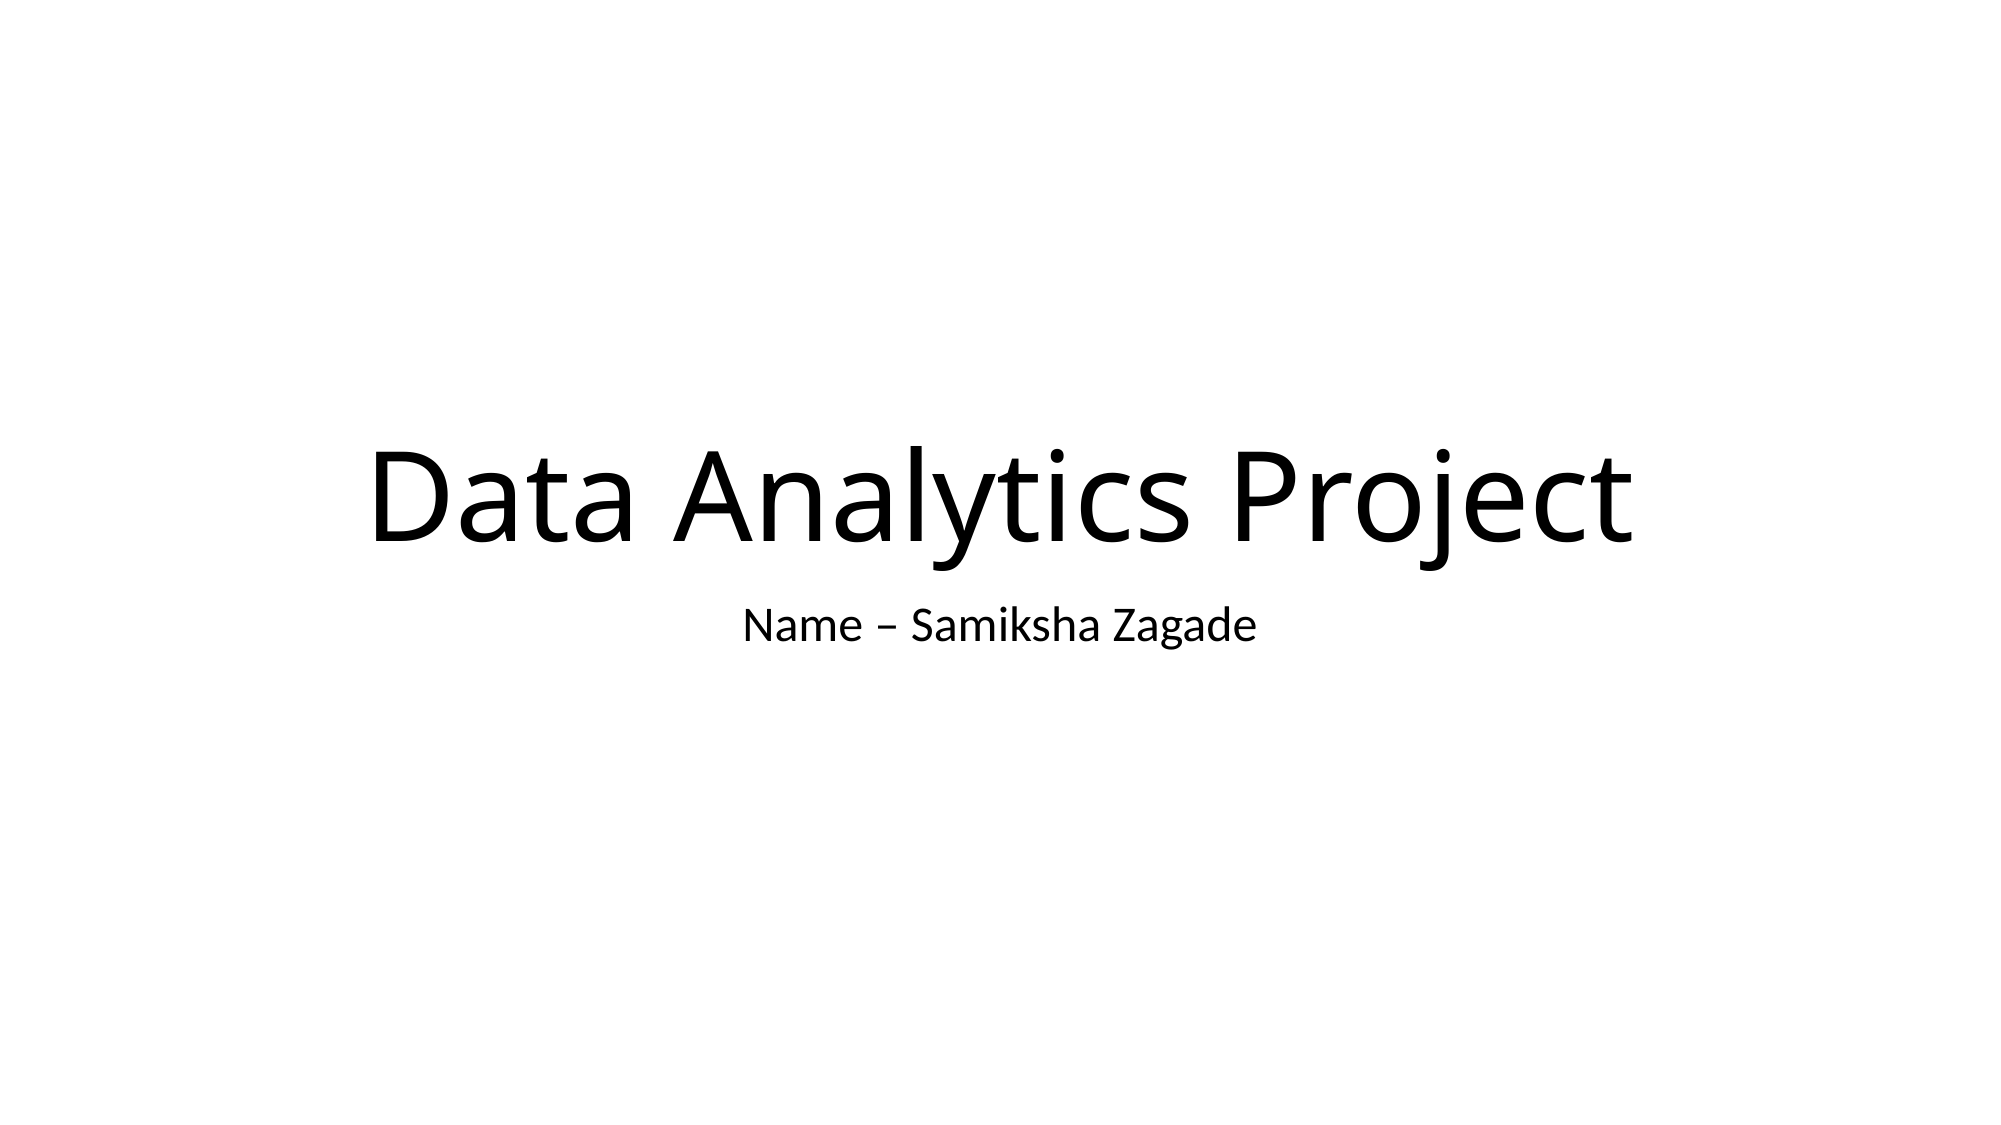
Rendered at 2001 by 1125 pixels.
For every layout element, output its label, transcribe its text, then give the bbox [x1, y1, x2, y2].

title Data Analytics Project [249, 184, 1750, 576]
subtitle Name – Samiksha Zagade [249, 590, 1750, 863]
